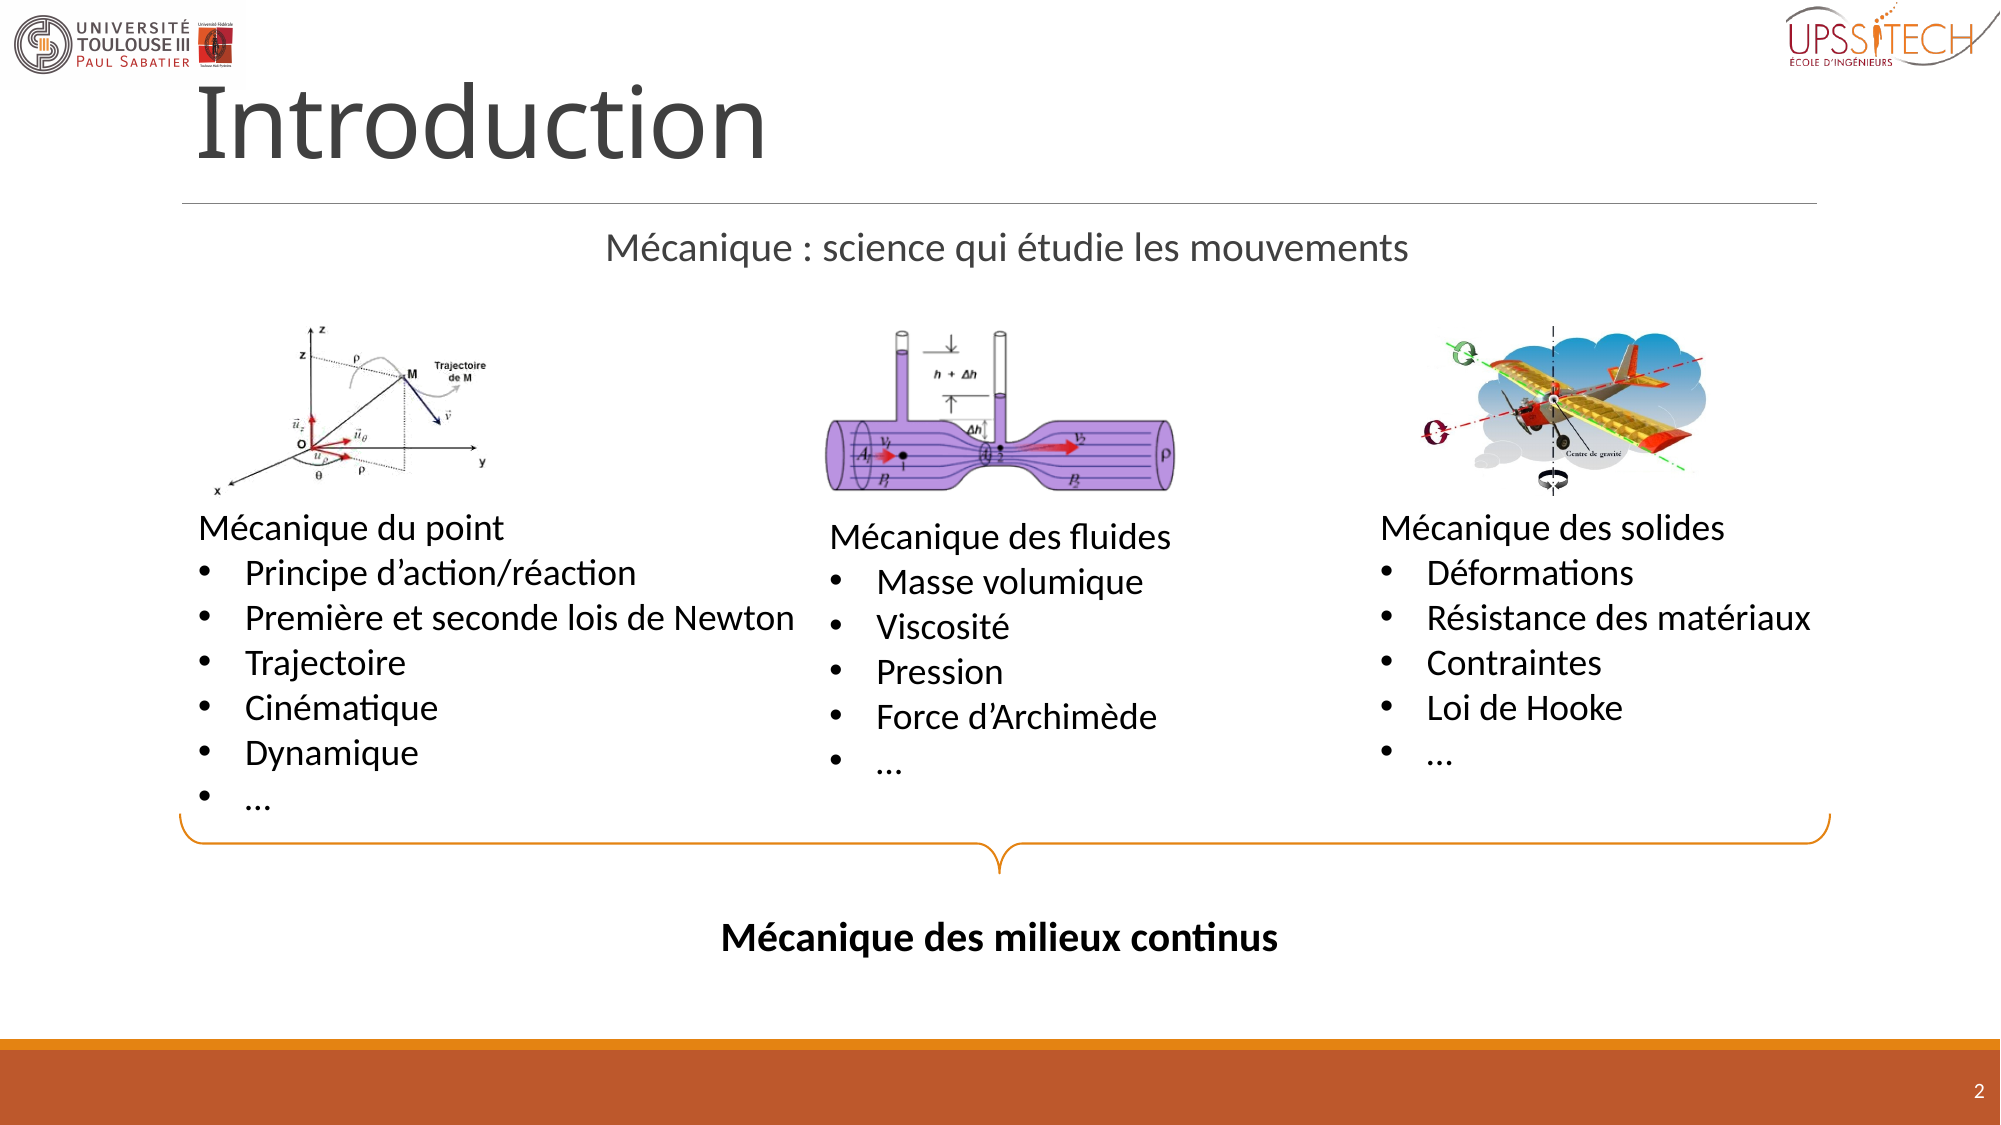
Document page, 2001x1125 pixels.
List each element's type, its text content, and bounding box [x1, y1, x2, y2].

picture [814, 320, 1186, 504]
text_box Mécanique des solides Déformations Résistance des matériaux Contraintes Loi de Hooke … [1365, 495, 2000, 781]
text_box Mécanique des fluides Masse volumique Viscosité Pression Force d’Archimède … [814, 504, 1450, 790]
list Mécanique : science qui étudie les mouvements [0, 218, 2000, 279]
text_box Mécanique du point Principe d’action/réaction Première et seconde lois de Newton Trajectoire Cinématique Dynamique … [183, 495, 812, 813]
title Introduction [180, 47, 1830, 187]
slide_number 2 [1784, 1059, 2000, 1120]
picture [0, 0, 246, 90]
picture [1406, 326, 1713, 497]
text_box Mécanique des milieux continus [705, 902, 1294, 968]
picture [196, 318, 498, 498]
picture [1784, 0, 2000, 69]
text_box [179, 813, 1832, 875]
